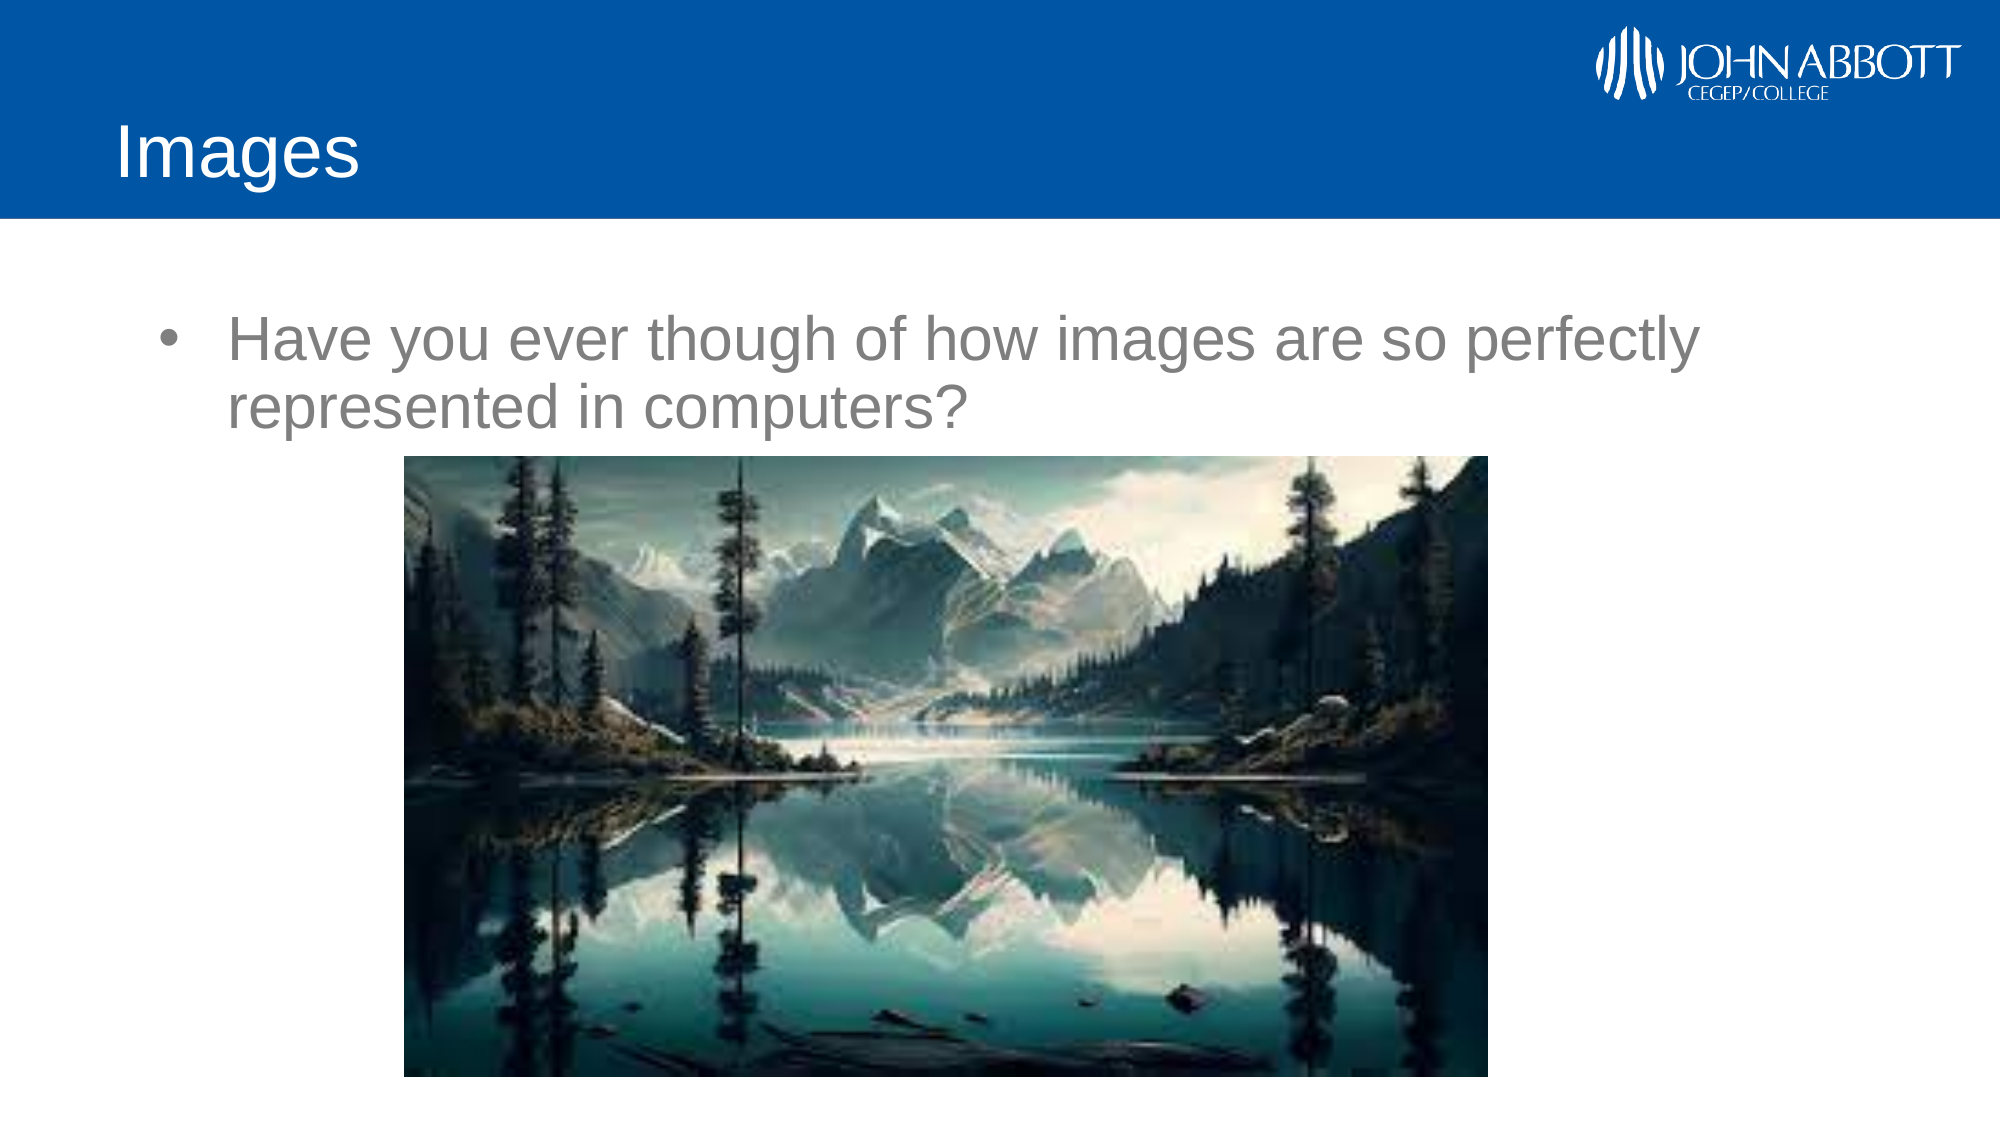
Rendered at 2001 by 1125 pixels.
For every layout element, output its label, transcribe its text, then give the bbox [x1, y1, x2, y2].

list Have you ever though of how images are so perfectly represented in computers? [137, 299, 1863, 1014]
title Images [99, 0, 1863, 202]
picture [1863, 26, 1962, 100]
picture [404, 456, 1488, 1077]
